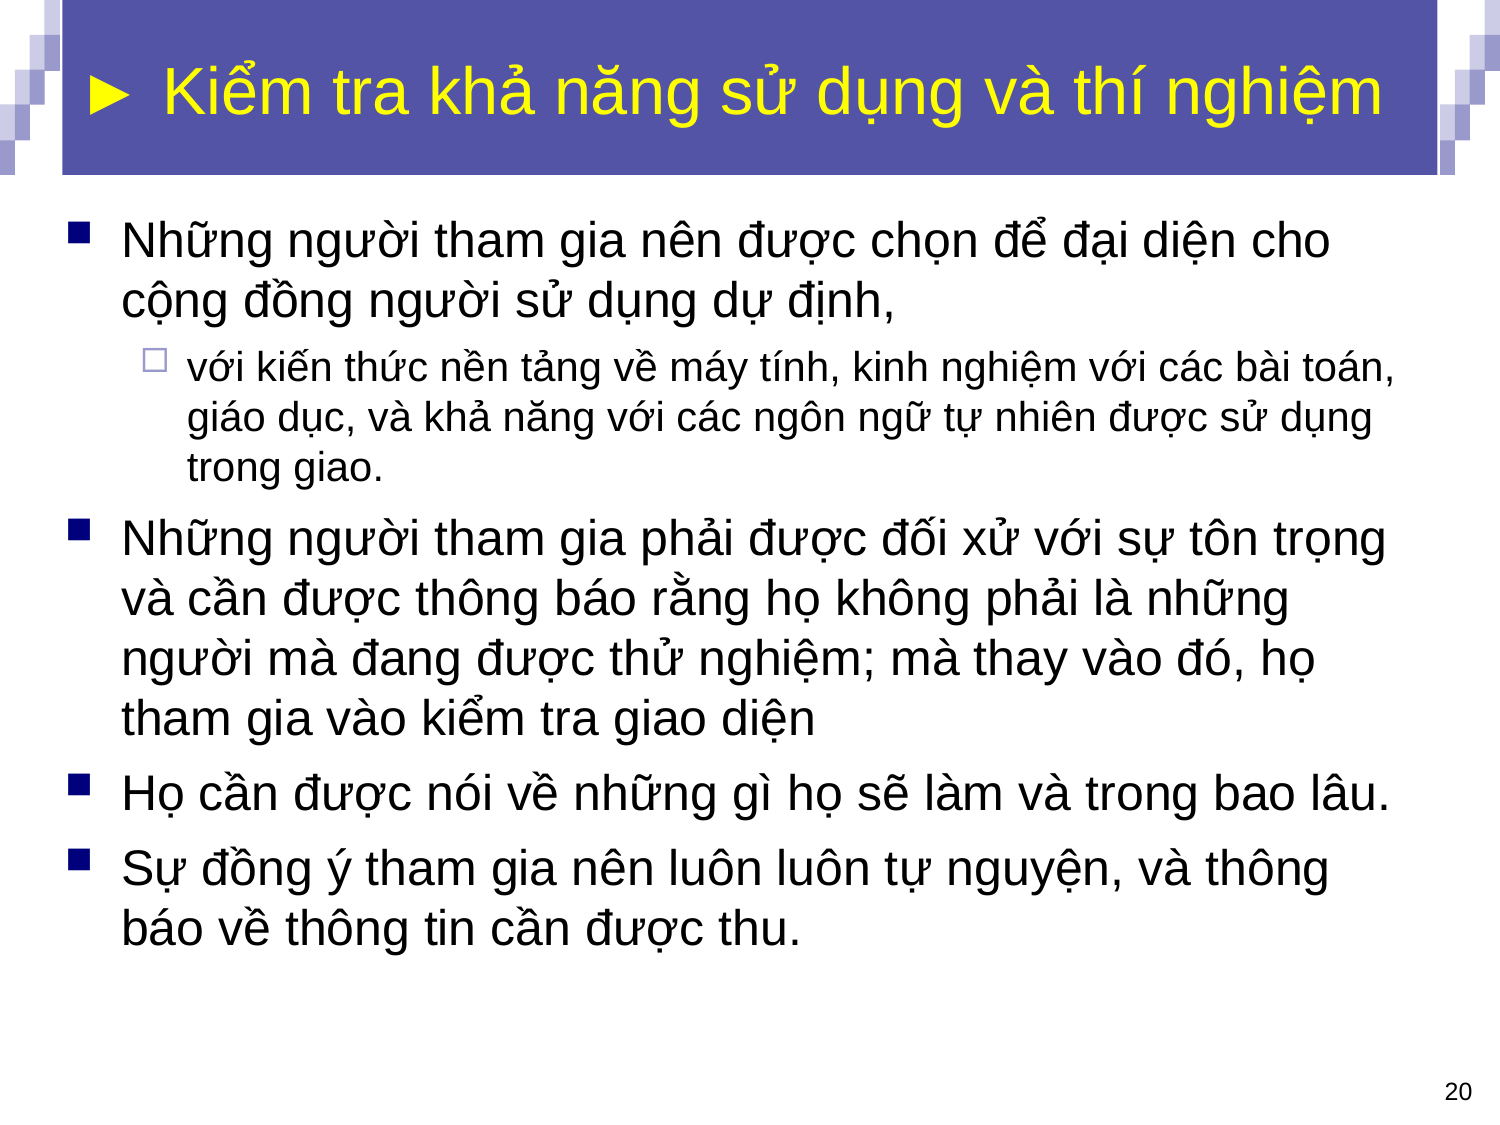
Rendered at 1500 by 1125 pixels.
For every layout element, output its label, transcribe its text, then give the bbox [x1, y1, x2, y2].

slide_number 20 [1137, 1062, 1488, 1113]
list Những người tham gia nên được chọn để đại diện cho cộng đồng người sử dụng dự định, với kiến thức nền tảng về máy tính, kinh nghiệm với các bài toán, giáo dục, và khả năng với các ngôn ngữ tự nhiên được sử dụng trong giao. Những người tham gia phải được đối xử với sự tôn trọng và cần được thông báo rằng họ không phải là những người mà đang được thử nghiệm; mà thay vào đó, họ tham gia vào kiểm tra giao diện Họ cần được nói về những gì họ sẽ làm và trong bao lâu. Sự đồng ý tham gia nên luôn luôn tự nguyện, và thông báo về thông tin cần được thu. [50, 200, 1425, 1063]
title ► Kiểm tra khả năng sử dụng và thí nghiệm [62, 0, 1438, 175]
